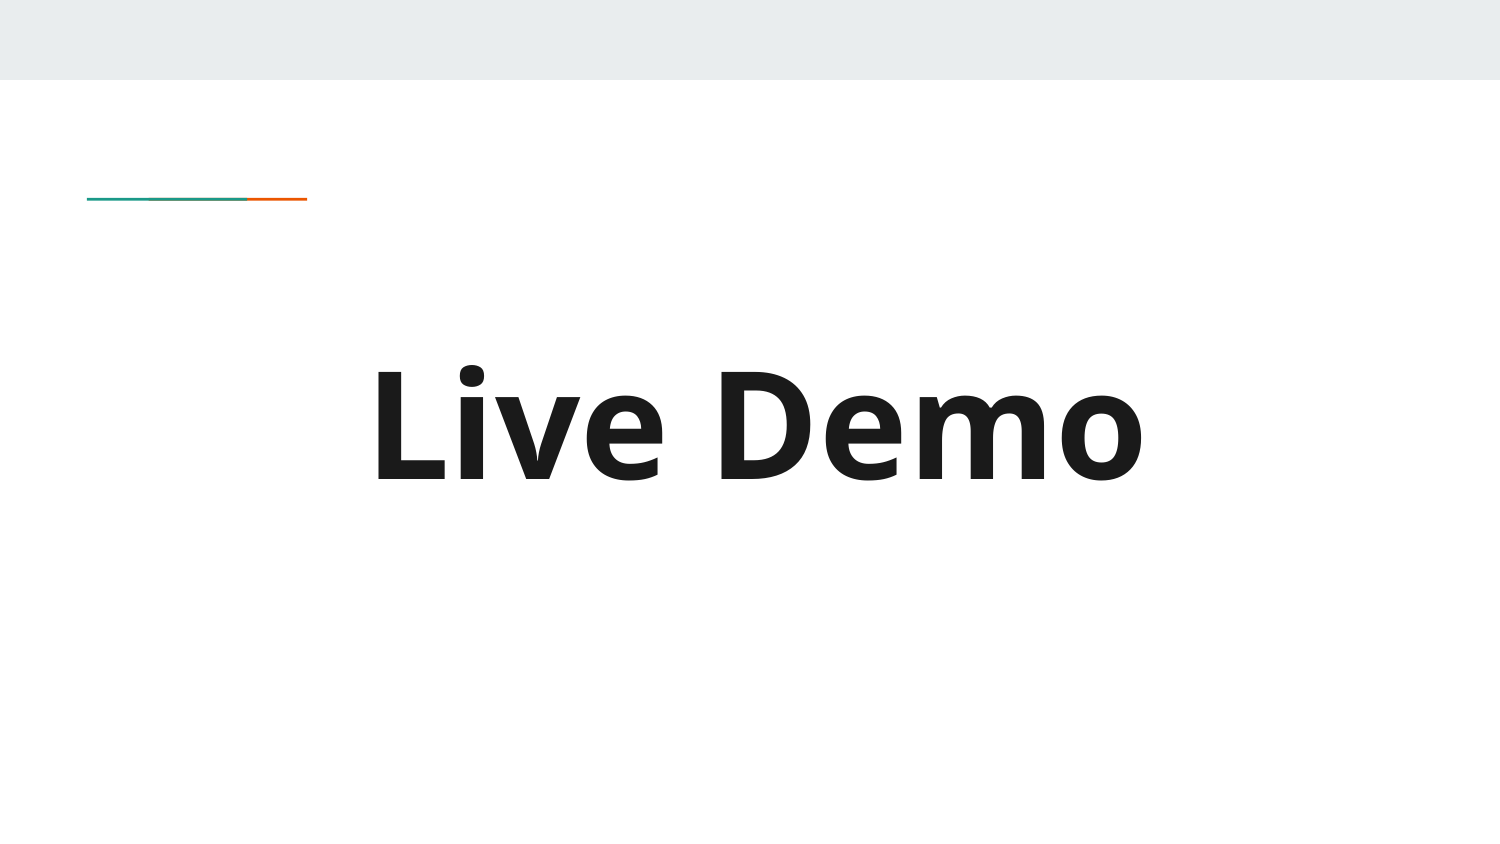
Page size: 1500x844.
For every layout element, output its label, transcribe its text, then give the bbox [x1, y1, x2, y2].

title Live Demo [126, 134, 1388, 710]
